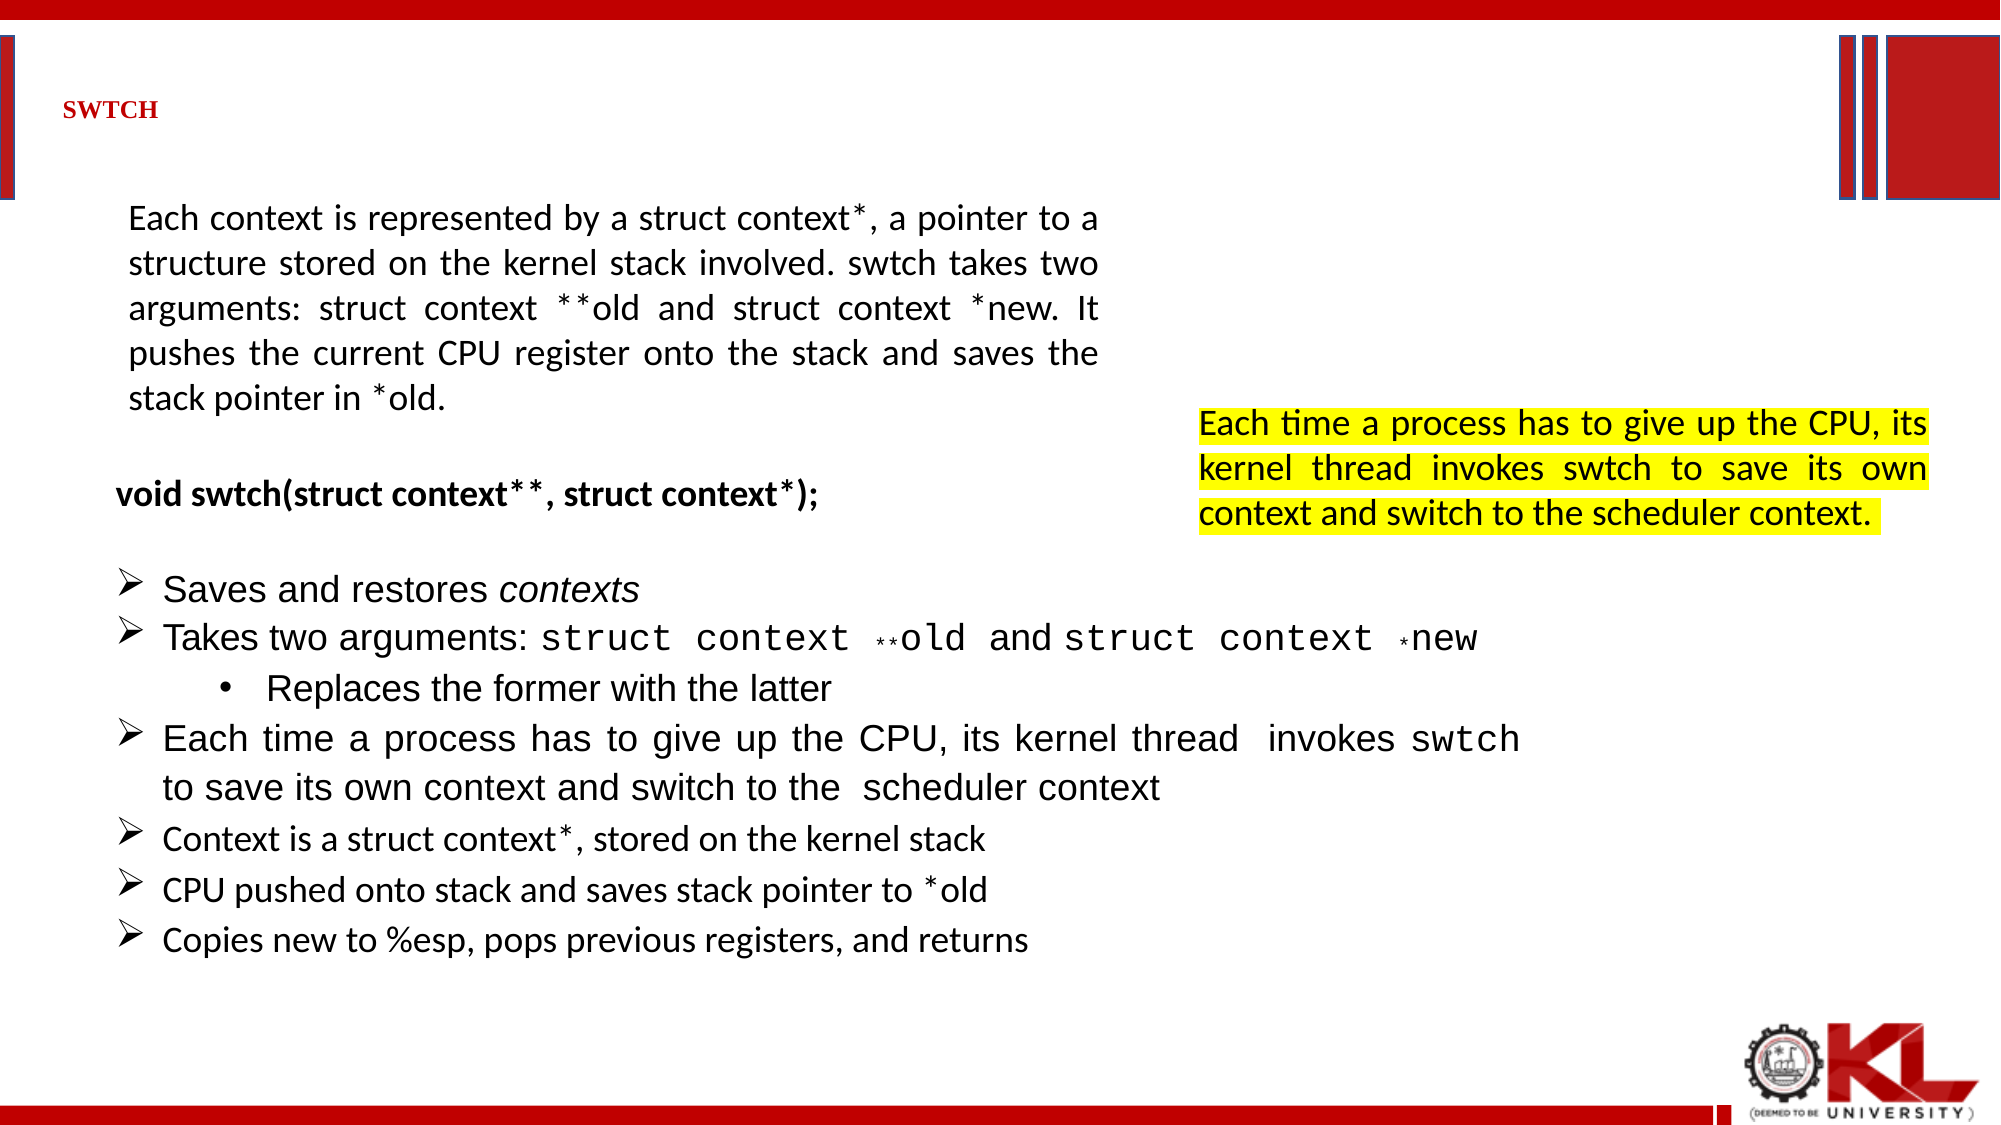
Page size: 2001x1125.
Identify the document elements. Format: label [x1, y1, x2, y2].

text_box [0, 0, 2000, 1125]
